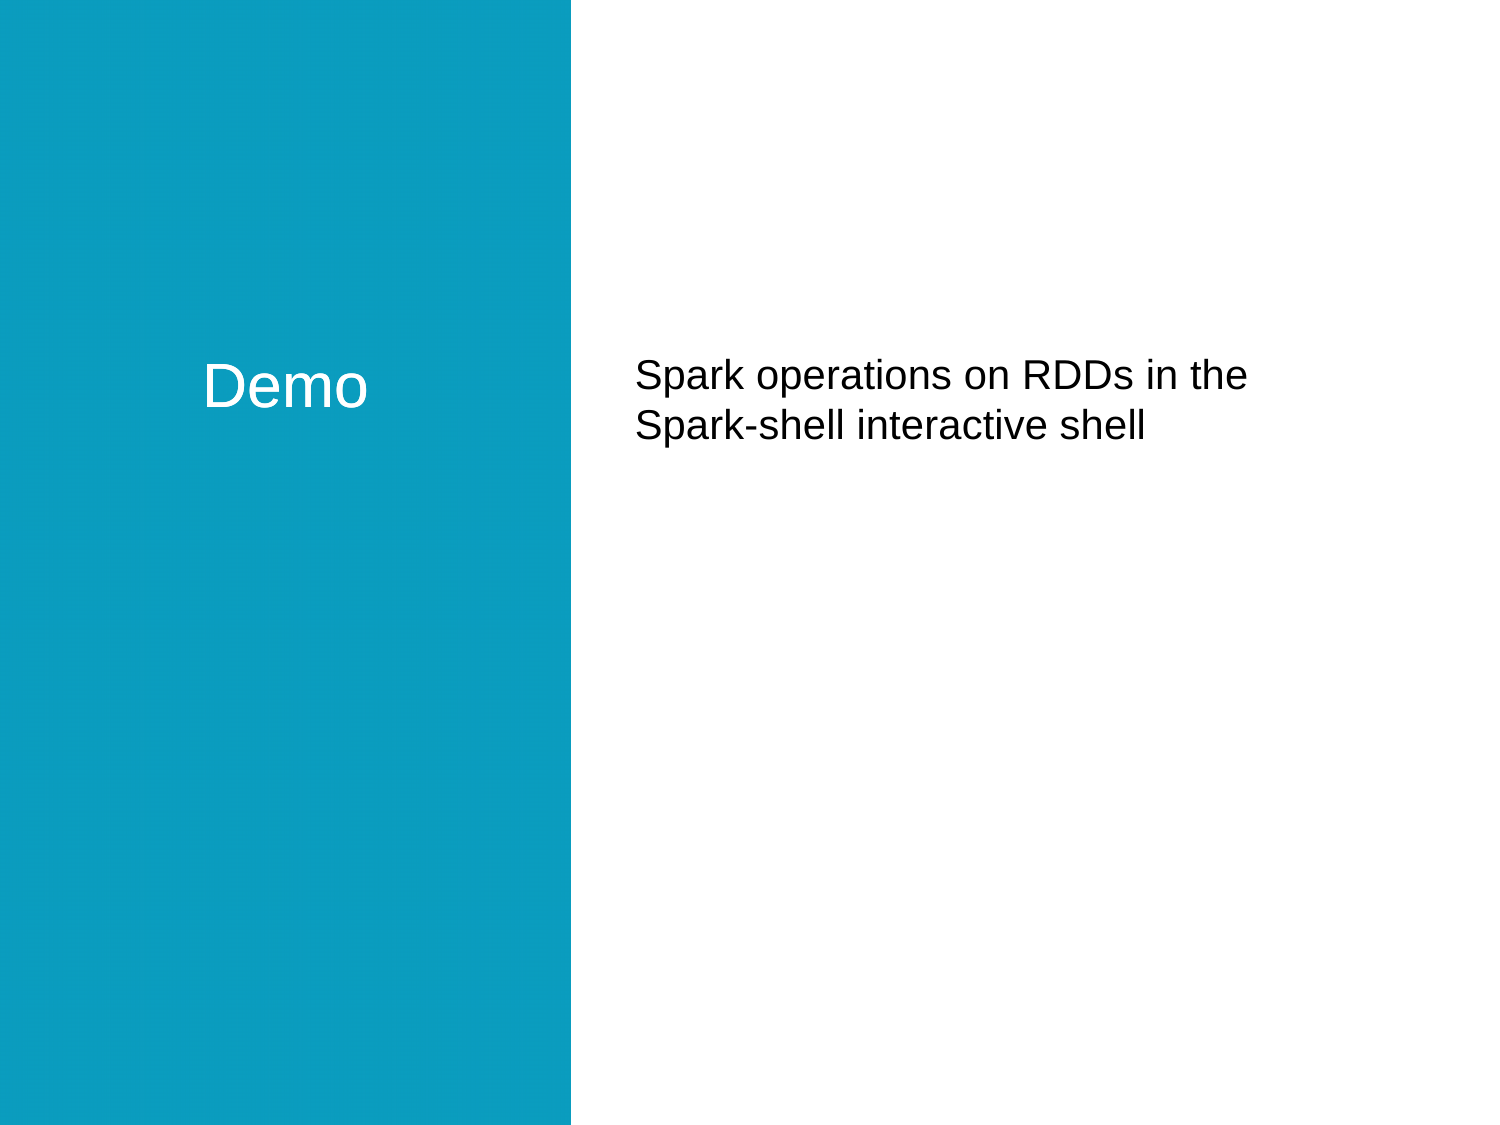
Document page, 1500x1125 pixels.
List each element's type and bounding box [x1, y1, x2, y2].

picture [337, 374, 366, 407]
picture [250, 374, 278, 407]
picture [208, 365, 244, 406]
picture [572, 0, 1500, 1125]
picture [287, 374, 329, 406]
